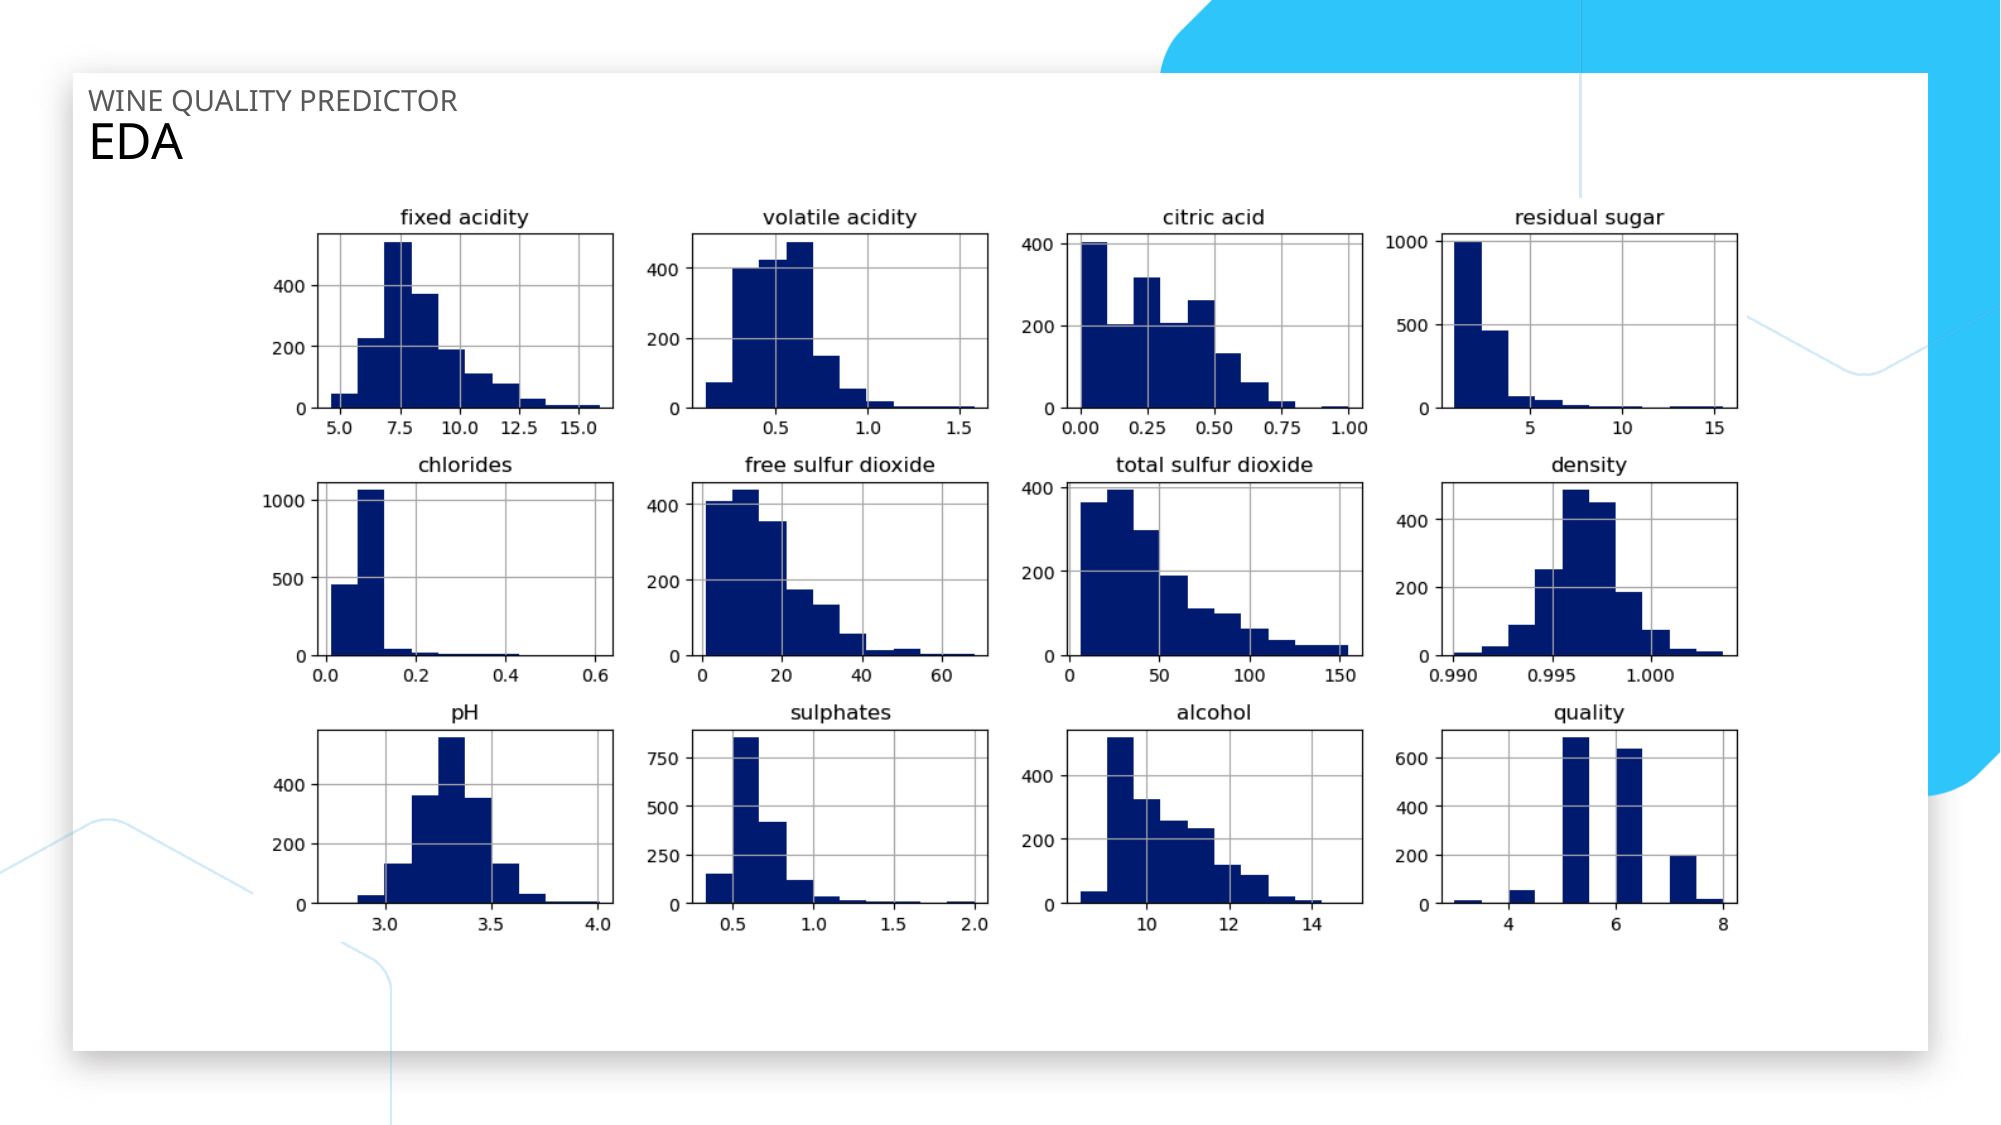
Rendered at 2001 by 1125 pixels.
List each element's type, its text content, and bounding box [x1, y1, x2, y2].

picture [0, 0, 2001, 1125]
text_box WINE QUALITY PREDICTOR [68, 40, 1574, 102]
text_box EDA [68, 102, 1574, 178]
